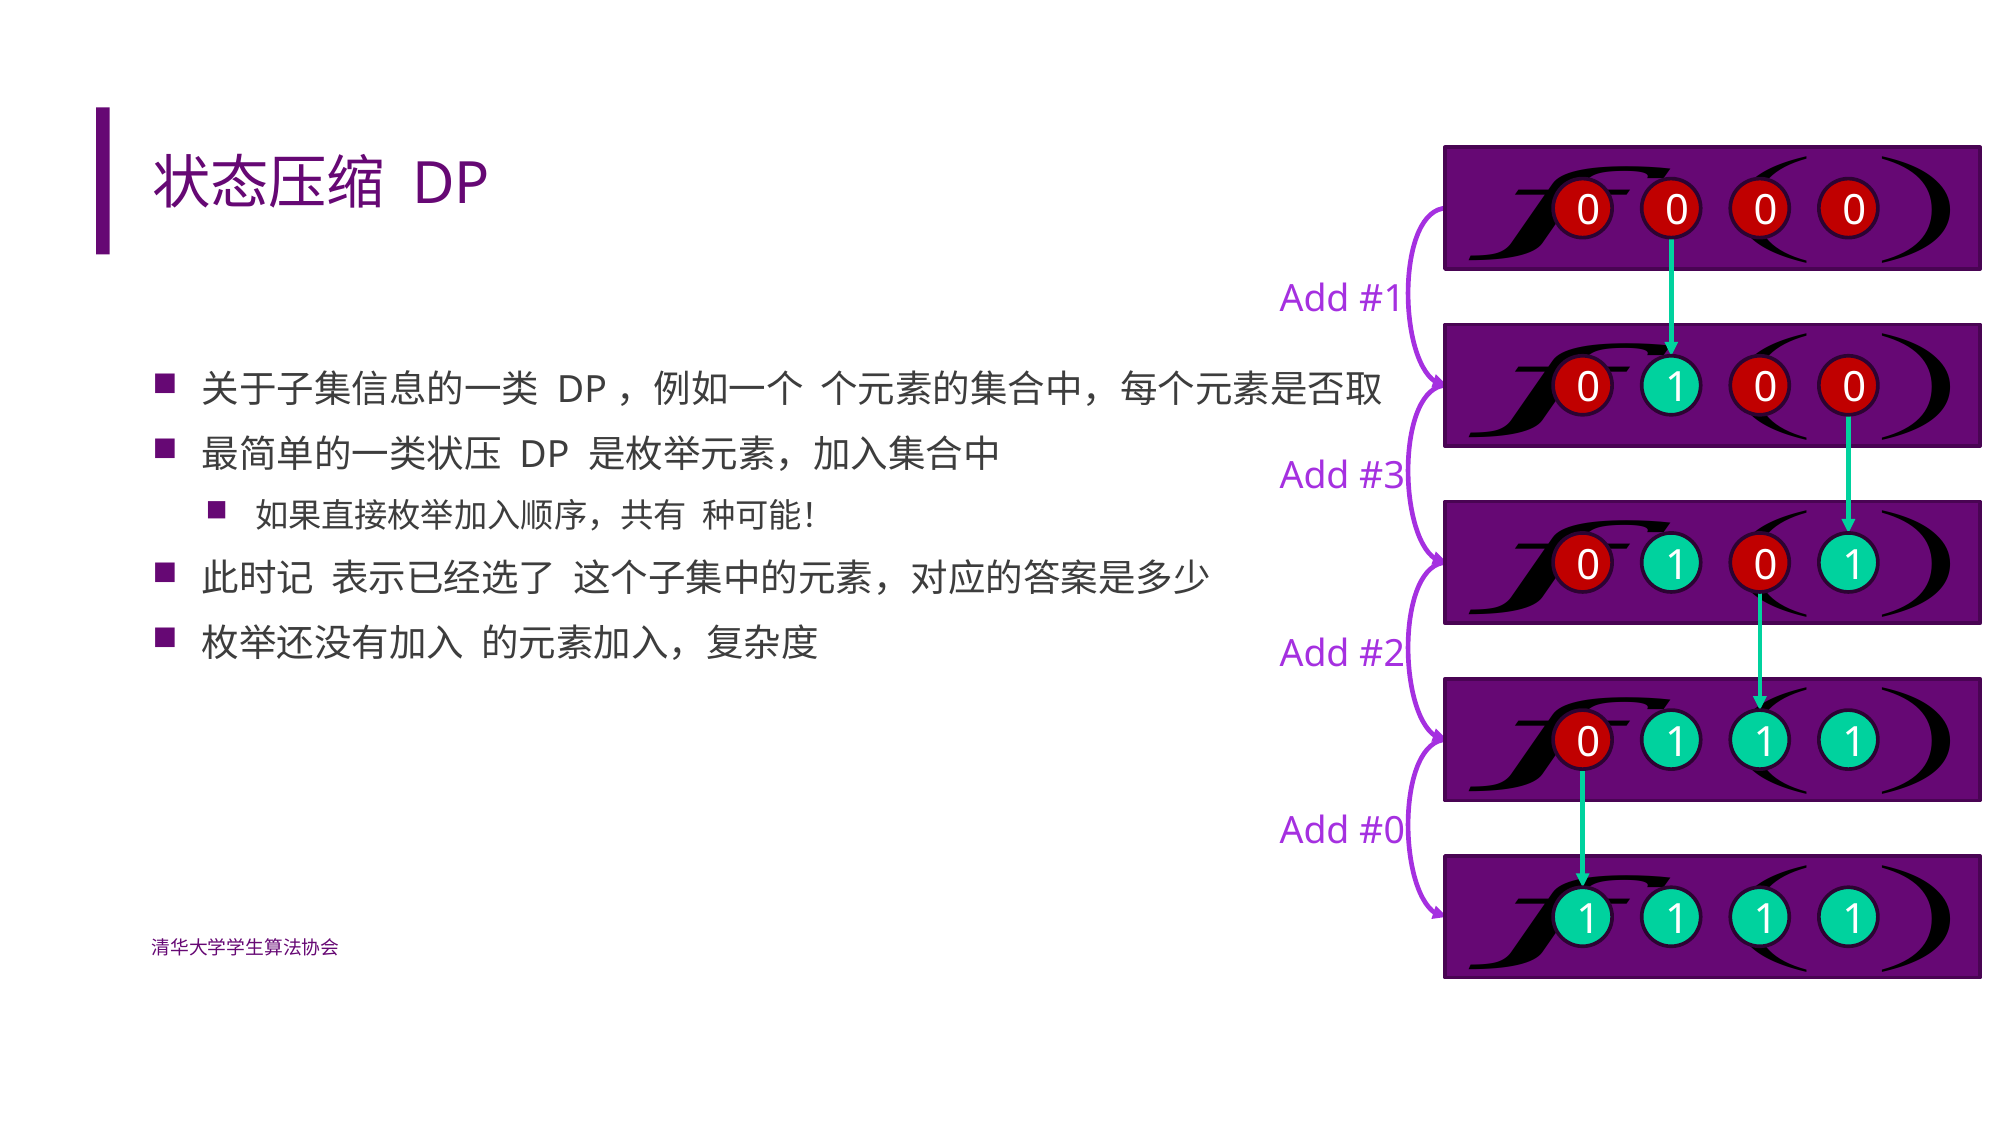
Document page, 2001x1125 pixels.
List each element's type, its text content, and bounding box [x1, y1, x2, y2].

text_box 0 [1728, 531, 1792, 594]
text_box 1 [1728, 708, 1792, 771]
text_box 0 [1639, 176, 1703, 240]
text_box Add #0 [1264, 798, 1420, 859]
text_box 0 [1551, 531, 1614, 594]
text_box Add #2 [1264, 621, 1420, 681]
text_box 0 [1728, 176, 1792, 240]
text_box 0 [1817, 353, 1880, 417]
text_box 1 [1639, 708, 1703, 771]
text_box 1 [1639, 885, 1703, 949]
text_box 0 [1551, 708, 1614, 771]
text_box 1 [1551, 885, 1614, 949]
text_box 0 [1728, 353, 1792, 417]
text_box 0 [1817, 176, 1880, 240]
text_box 0 [1551, 176, 1614, 240]
text_box 1 [1639, 354, 1703, 417]
title 状态压缩 DP [137, 97, 1863, 264]
text_box Add #1 [1264, 266, 1420, 327]
text_box 0 [1551, 353, 1614, 417]
text_box 1 [1639, 531, 1703, 594]
text_box Add #3 [1264, 444, 1420, 504]
text_box 1 [1817, 531, 1880, 594]
text_box 1 [1817, 708, 1880, 771]
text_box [1446, 739, 1450, 918]
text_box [1446, 207, 1450, 384]
text_box 1 [1817, 885, 1880, 949]
text_box 1 [1728, 885, 1792, 949]
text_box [1446, 561, 1450, 739]
footer 清华大学学生算法协会 [136, 917, 1217, 978]
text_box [1446, 384, 1450, 561]
